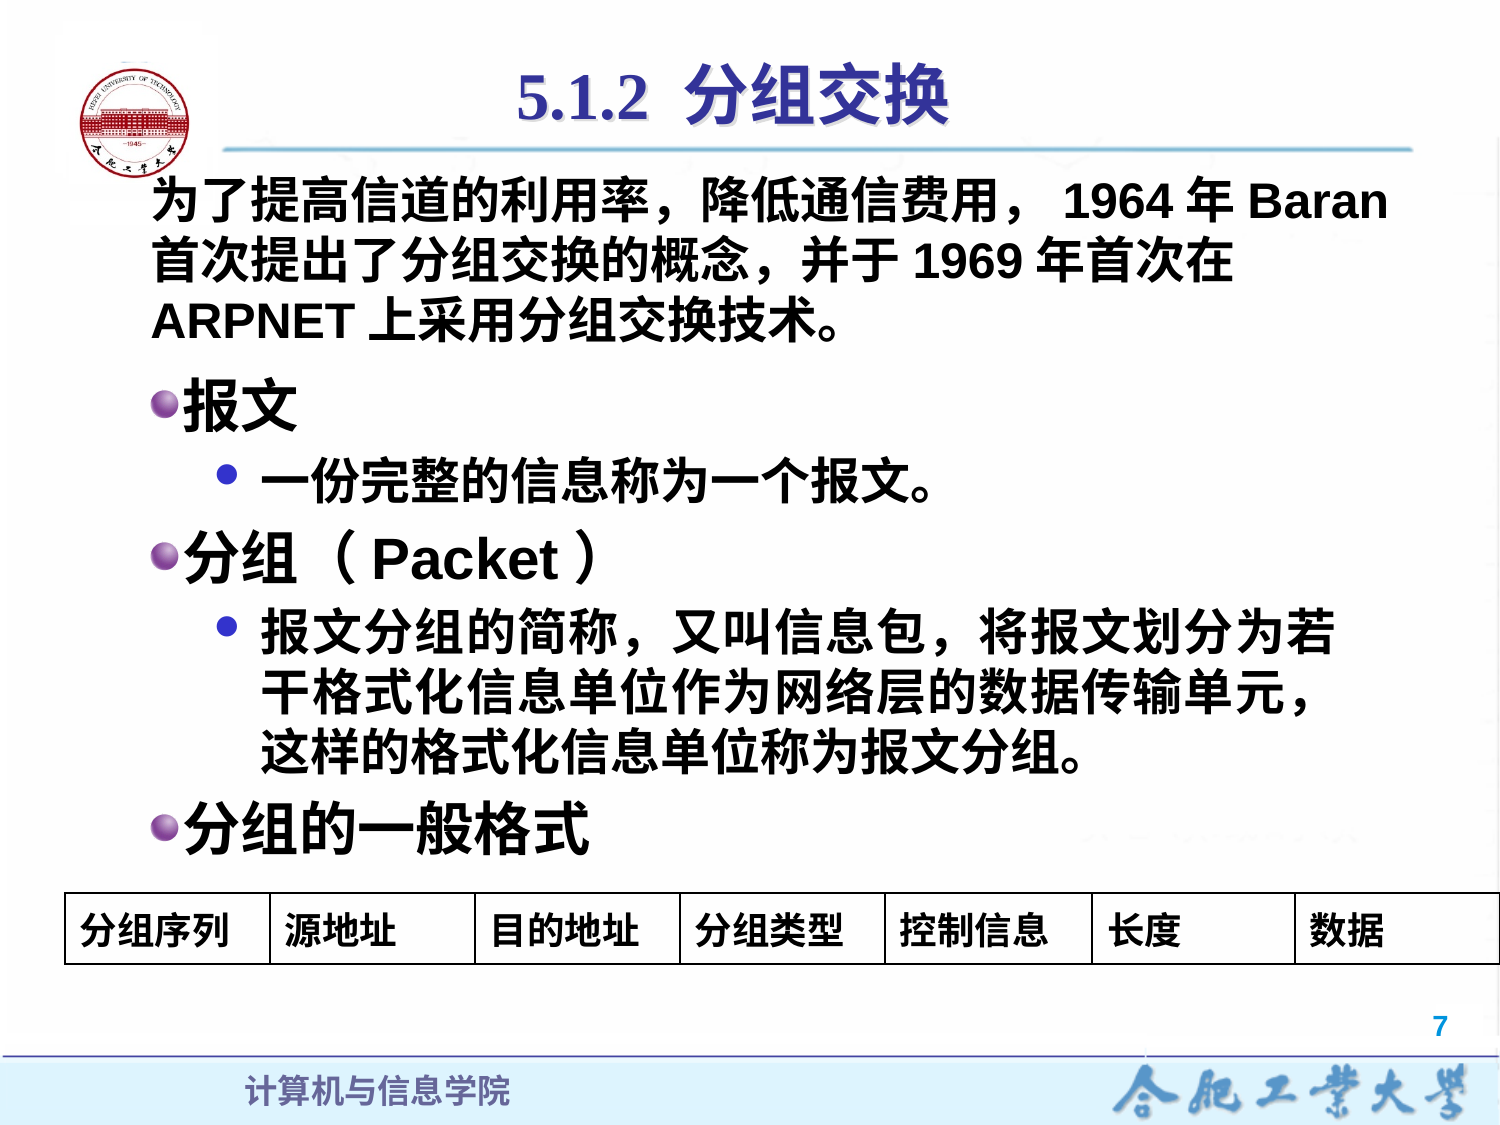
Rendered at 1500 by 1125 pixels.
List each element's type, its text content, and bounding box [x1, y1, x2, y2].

table_header 长度 [1093, 894, 1294, 963]
table_header 分组序列 [66, 894, 269, 963]
table_header 控制信息 [886, 894, 1091, 963]
table_header 分组类型 [681, 894, 884, 963]
table_header 数据 [1296, 894, 1499, 963]
table_header 源地址 [271, 894, 474, 963]
table_header 目的地址 [476, 894, 679, 963]
title 5.1.2 分组交换 [159, 36, 1322, 149]
list 报文 一份完整的信息称为一个报文。 分组（Packet） 报文分组的简称，又叫信息包，将报文划分为若干格式化信息单位作为网络层的数据传输单元，这样的格式化信息单位称为报文分组。 分组的一般格式 [135, 361, 1353, 879]
text_box 为了提高信道的利用率，降低通信费用，1964年Baran首次提出了分组交换的概念，并于1969年首次在ARPNET上采用分组交换技术。 [135, 160, 1412, 356]
picture [0, 0, 1500, 1125]
